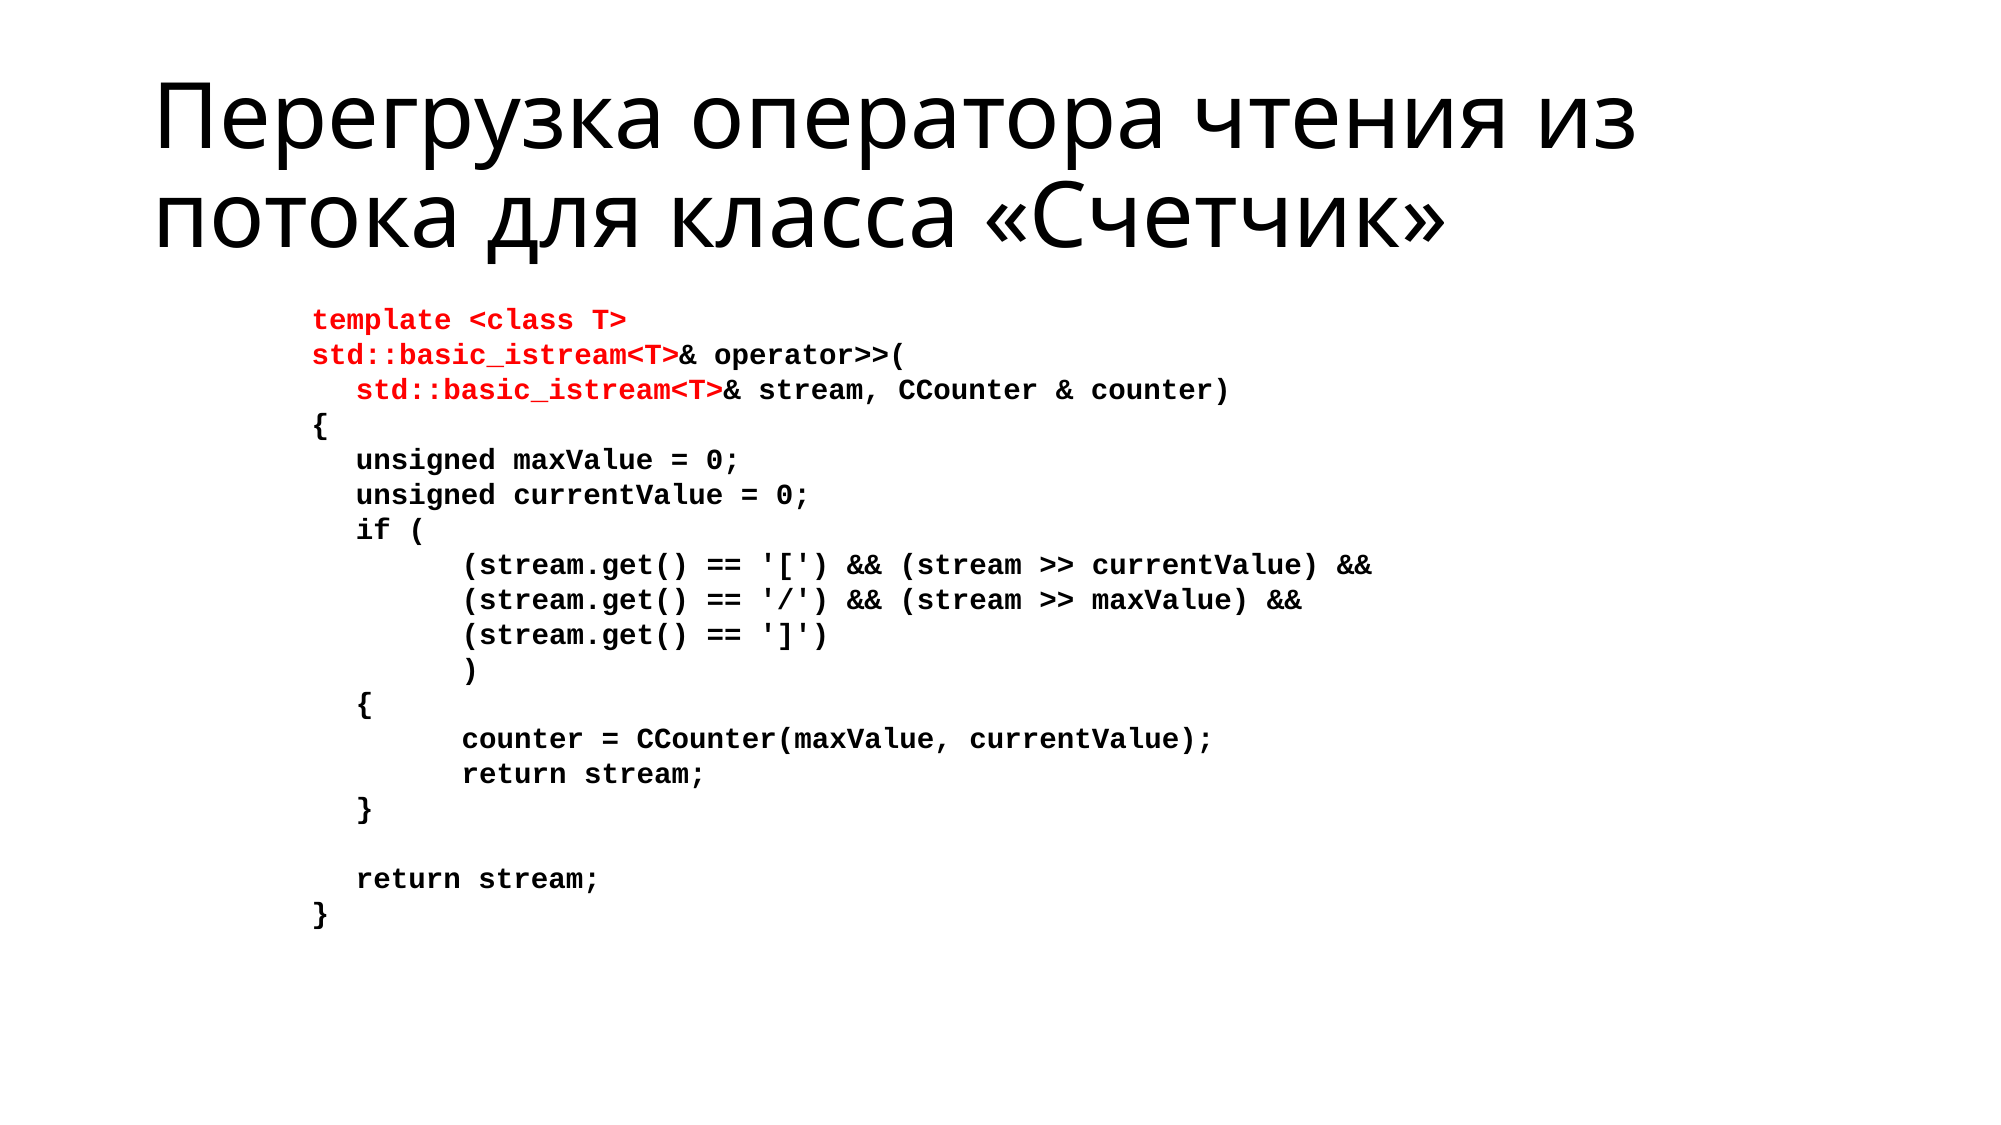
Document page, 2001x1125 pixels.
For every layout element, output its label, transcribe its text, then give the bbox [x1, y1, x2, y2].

text_box template <class T> std::basic_istream<T>& operator>>( std::basic_istream<T>& stream, CCounter & counter) { unsigned maxValue = 0; unsigned currentValue = 0; if ( (stream.get() == '[') && (stream >> currentValue) && (stream.get() == '/') && (stream >> maxValue) && (stream.get() == ']') ) { counter = CCounter(maxValue, currentValue); return stream; } return stream; } [296, 292, 1692, 937]
title Перегрузка оператора чтения из потока для класса «Счетчик» [137, 59, 1863, 278]
